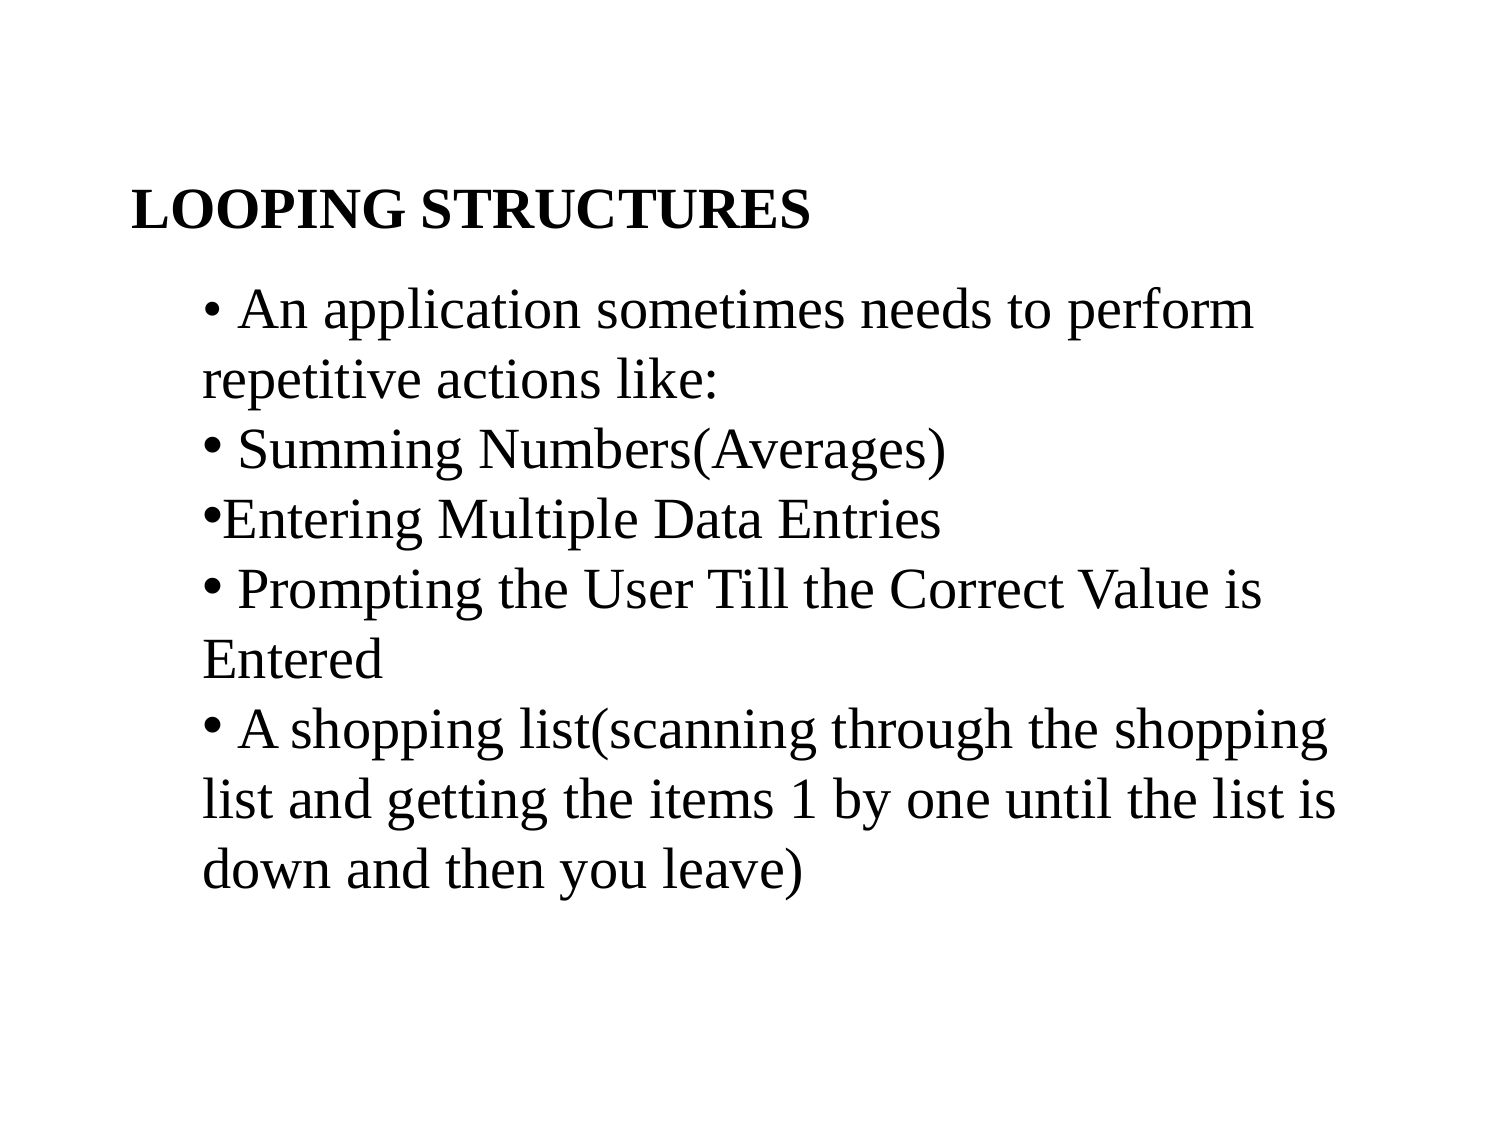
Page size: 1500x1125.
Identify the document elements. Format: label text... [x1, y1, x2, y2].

text_box LOOPING STRUCTURES [116, 162, 828, 248]
text_box • An application sometimes needs to perform repetitive actions like: Summing Numbers(Averages) Entering Multiple Data Entries Prompting the User Till the Correct Value is Entered A shopping list(scanning through the shopping list and getting the items 1 by one until the list is down and then you leave) [187, 262, 1400, 908]
